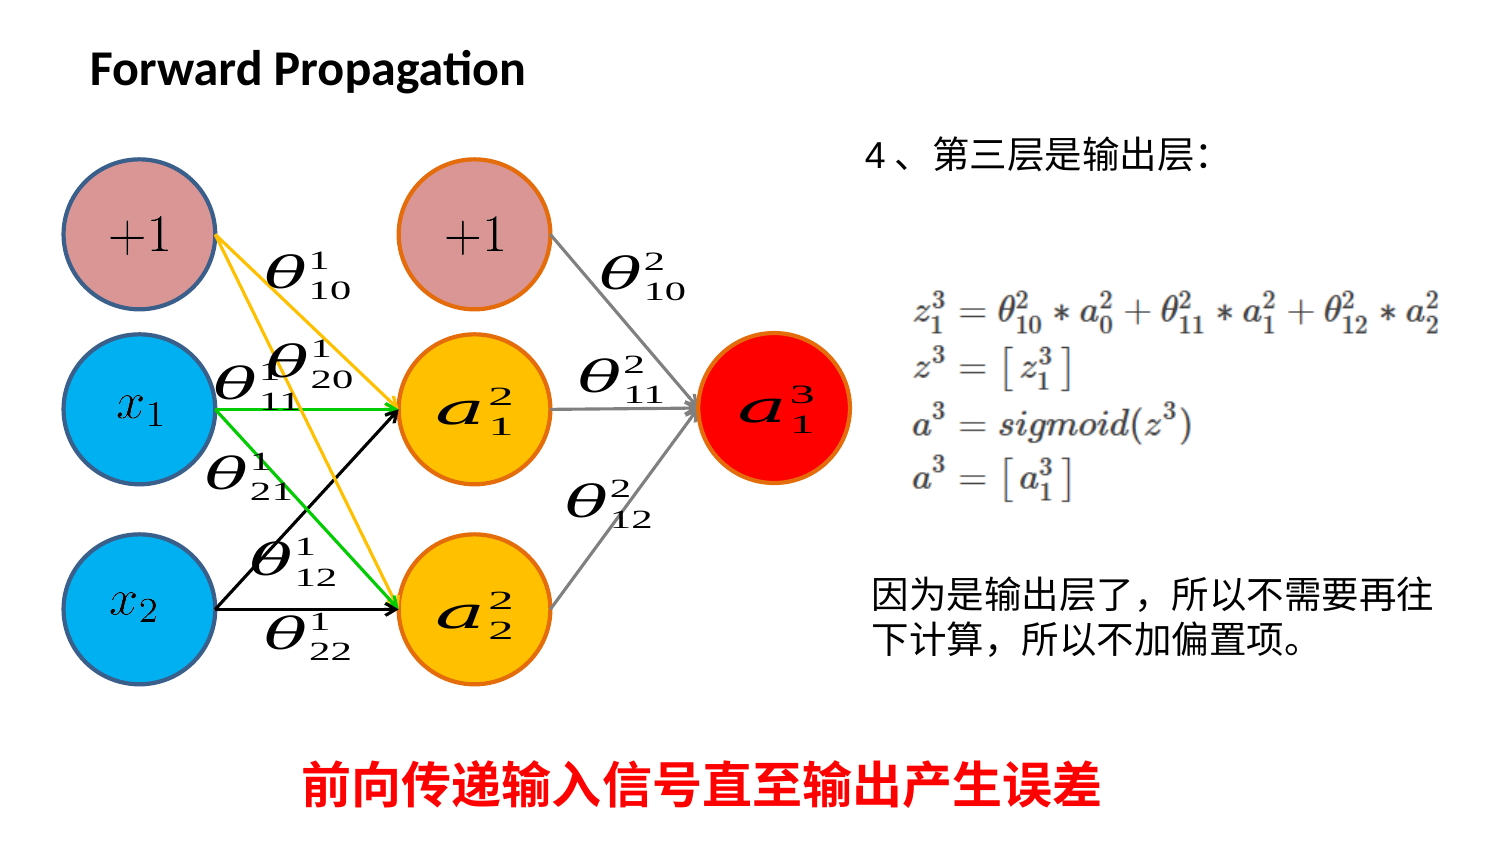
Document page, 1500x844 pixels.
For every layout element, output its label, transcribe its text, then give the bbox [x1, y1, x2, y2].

picture [888, 279, 1457, 515]
text_box [396, 157, 553, 312]
picture [127, 399, 133, 416]
text_box [397, 532, 552, 687]
picture [110, 216, 169, 255]
text_box [61, 332, 208, 487]
text_box 4、第三层是输出层： [849, 123, 1450, 184]
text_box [550, 417, 699, 610]
text_box [703, 330, 853, 486]
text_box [214, 234, 399, 409]
text_box [61, 532, 217, 687]
text_box Forward Propagation [74, 28, 743, 103]
text_box 因为是输出层了，所以不需要再往下计算，所以不加偏置项。 [856, 563, 1458, 668]
text_box 前向传递输入信号直至输出产生误差 [287, 746, 1151, 822]
text_box [61, 157, 218, 312]
picture [445, 216, 504, 255]
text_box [550, 234, 699, 409]
text_box [403, 332, 545, 487]
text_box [214, 409, 399, 609]
